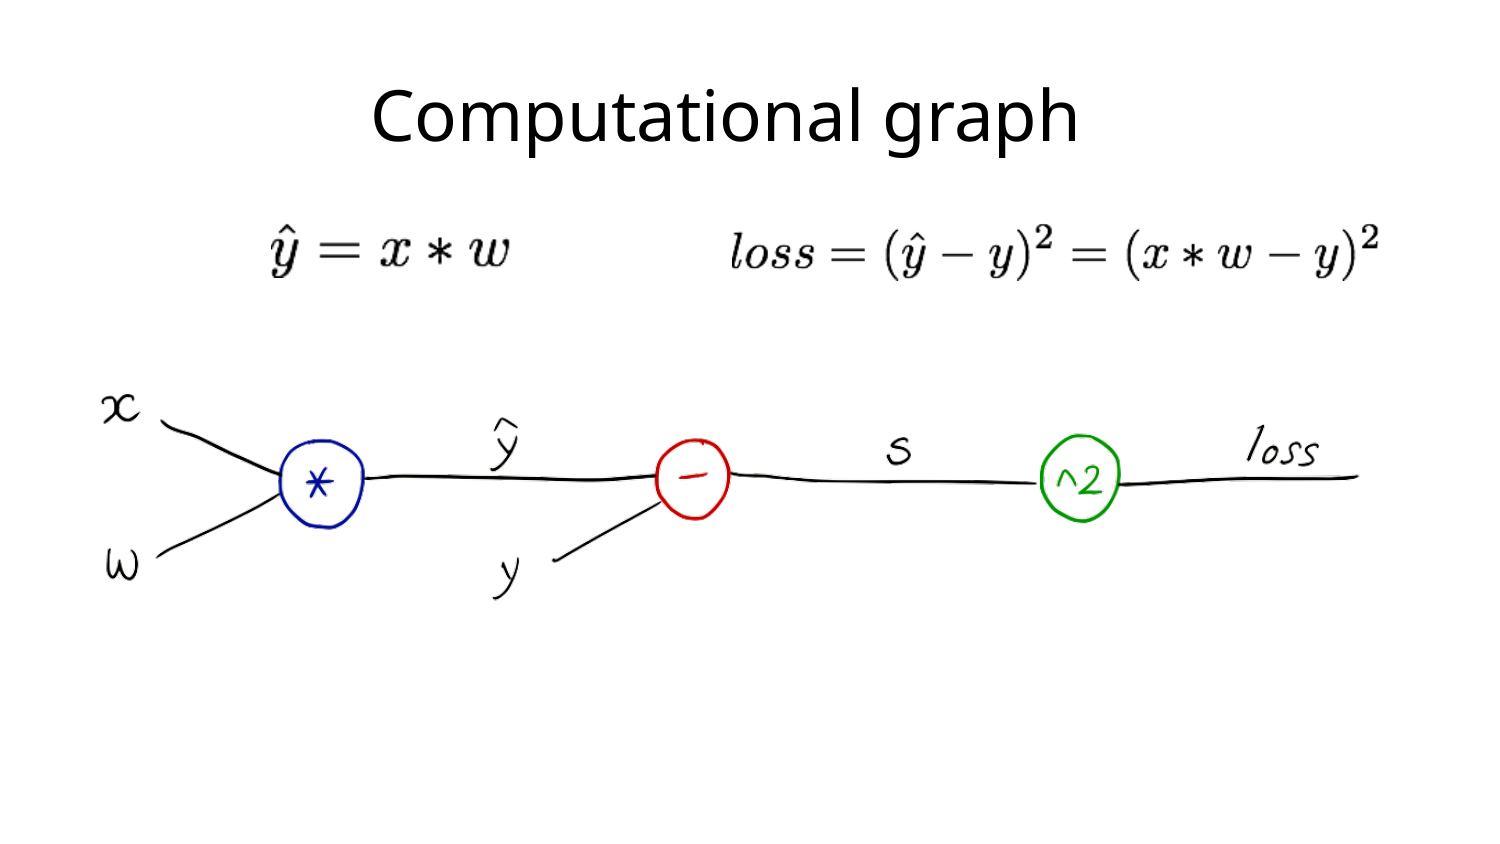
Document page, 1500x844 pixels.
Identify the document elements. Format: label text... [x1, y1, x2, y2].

picture [732, 223, 1380, 281]
title Computational graph [46, 34, 1406, 193]
picture [271, 223, 511, 278]
picture [66, 308, 1423, 628]
